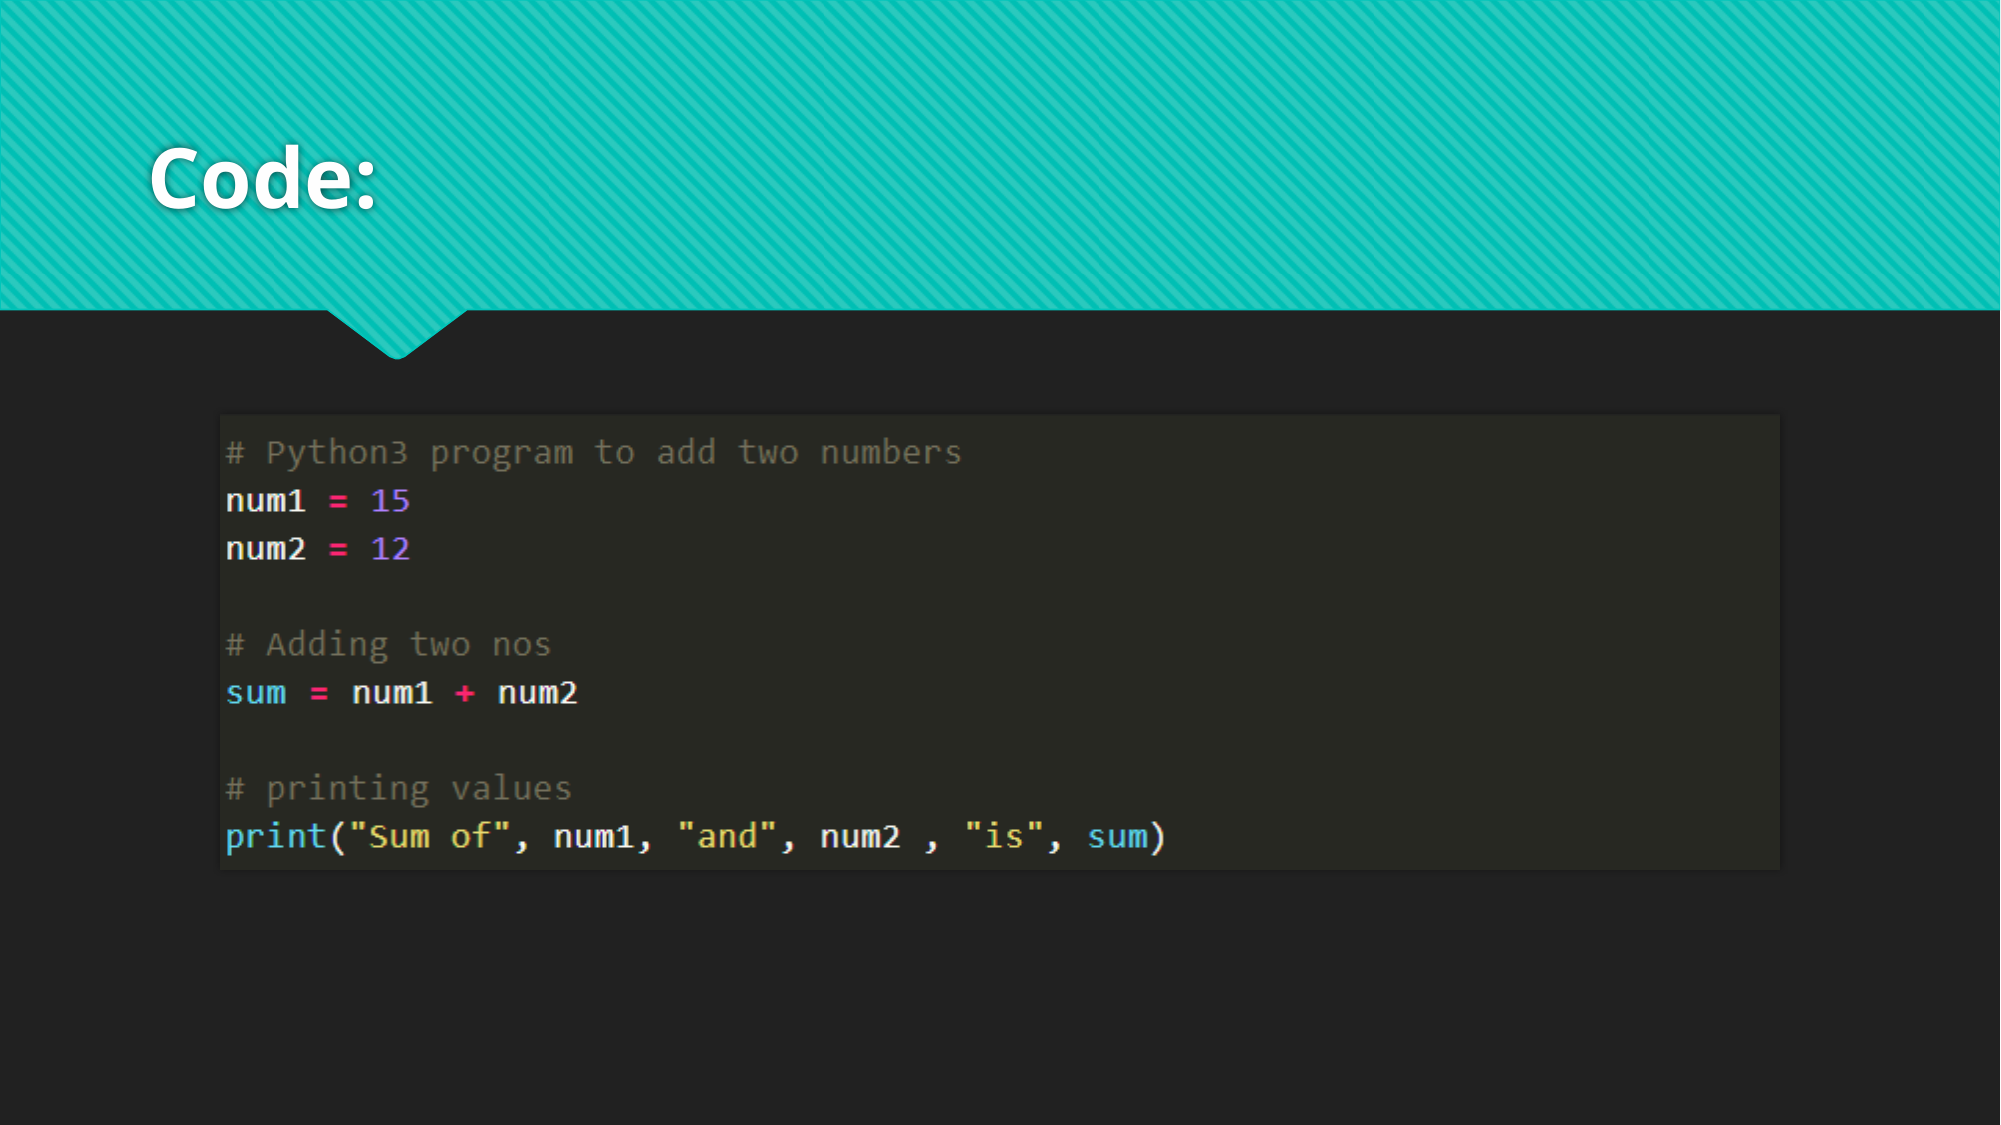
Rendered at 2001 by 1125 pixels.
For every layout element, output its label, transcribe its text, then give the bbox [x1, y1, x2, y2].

title Code: [132, 73, 1868, 233]
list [220, 414, 1780, 870]
